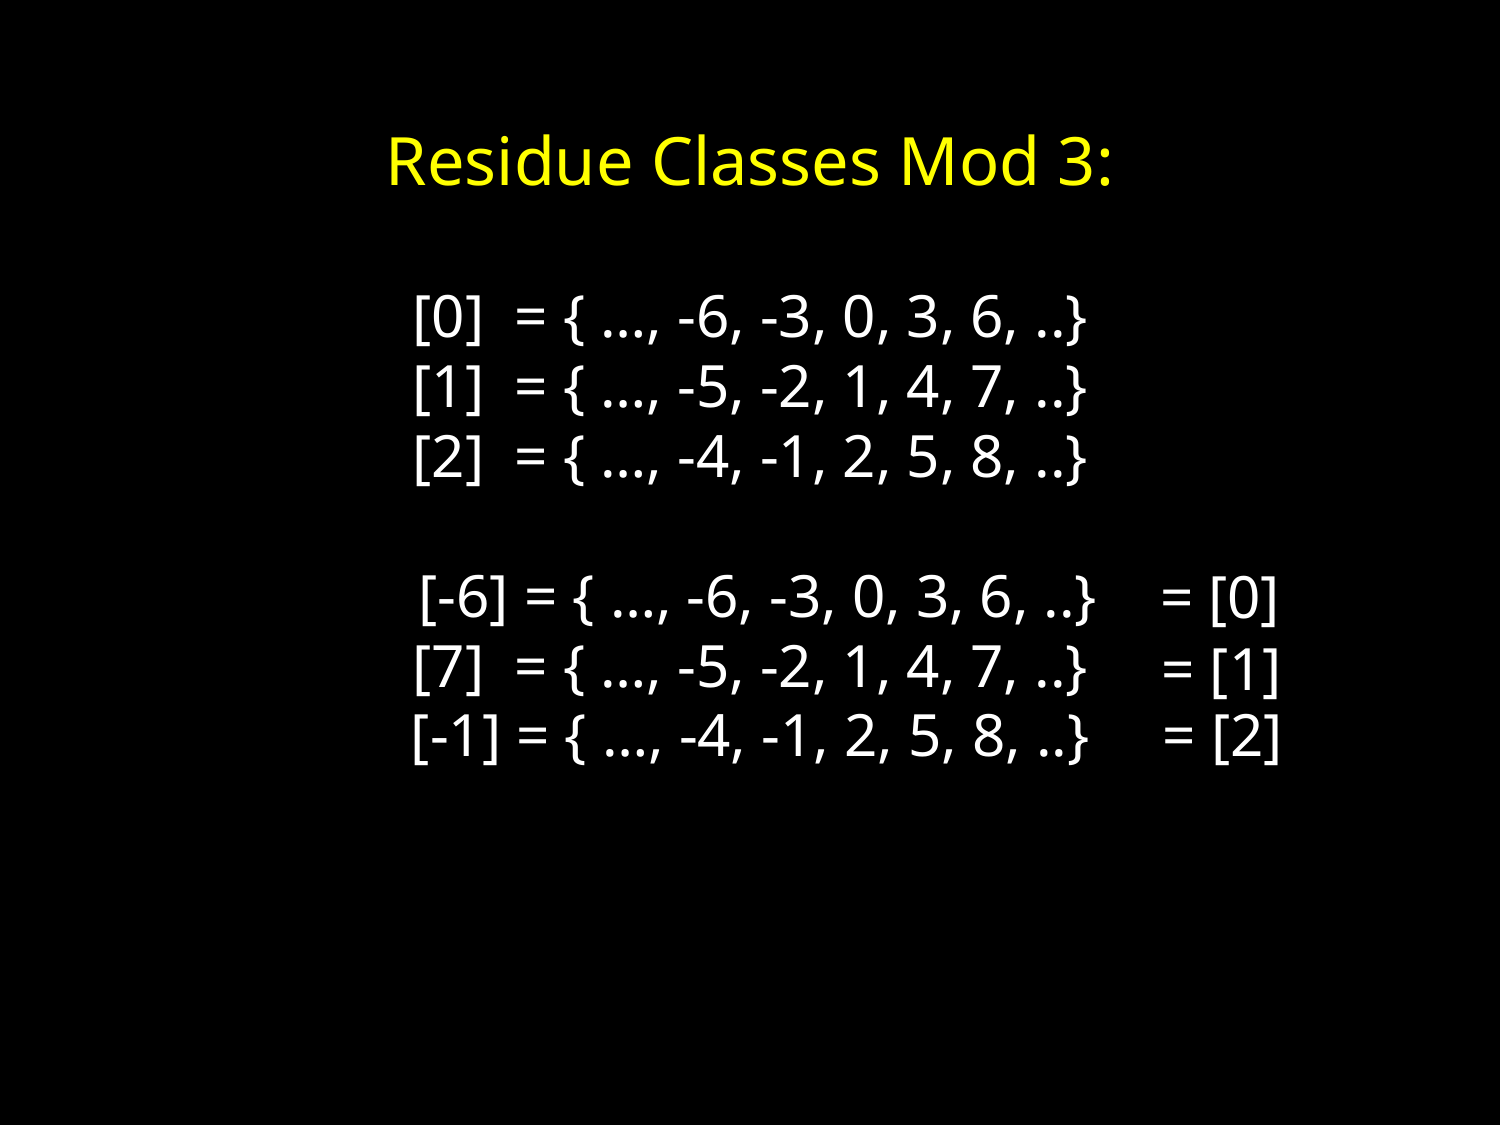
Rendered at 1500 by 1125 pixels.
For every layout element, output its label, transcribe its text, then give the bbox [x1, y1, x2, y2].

text_box = [2] [1148, 690, 1299, 776]
text_box = [0] [1145, 552, 1296, 638]
text_box Residue Classes Mod 3: [0] = { …, -6, -3, 0, 3, 6, ..} [1] = { …, -5, -2, 1, 4, 7, ..} [2] = { …, -4, -1, 2, 5, 8, ..} [-6] = { …, -6, -3, 0, 3, 6, ..} [7] = { …, -5, -2, 1, 4, 7, ..} [-1] = { …, -4, -1, 2, 5, 8, ..} [227, 111, 1274, 776]
text_box = [1] [1146, 624, 1297, 710]
